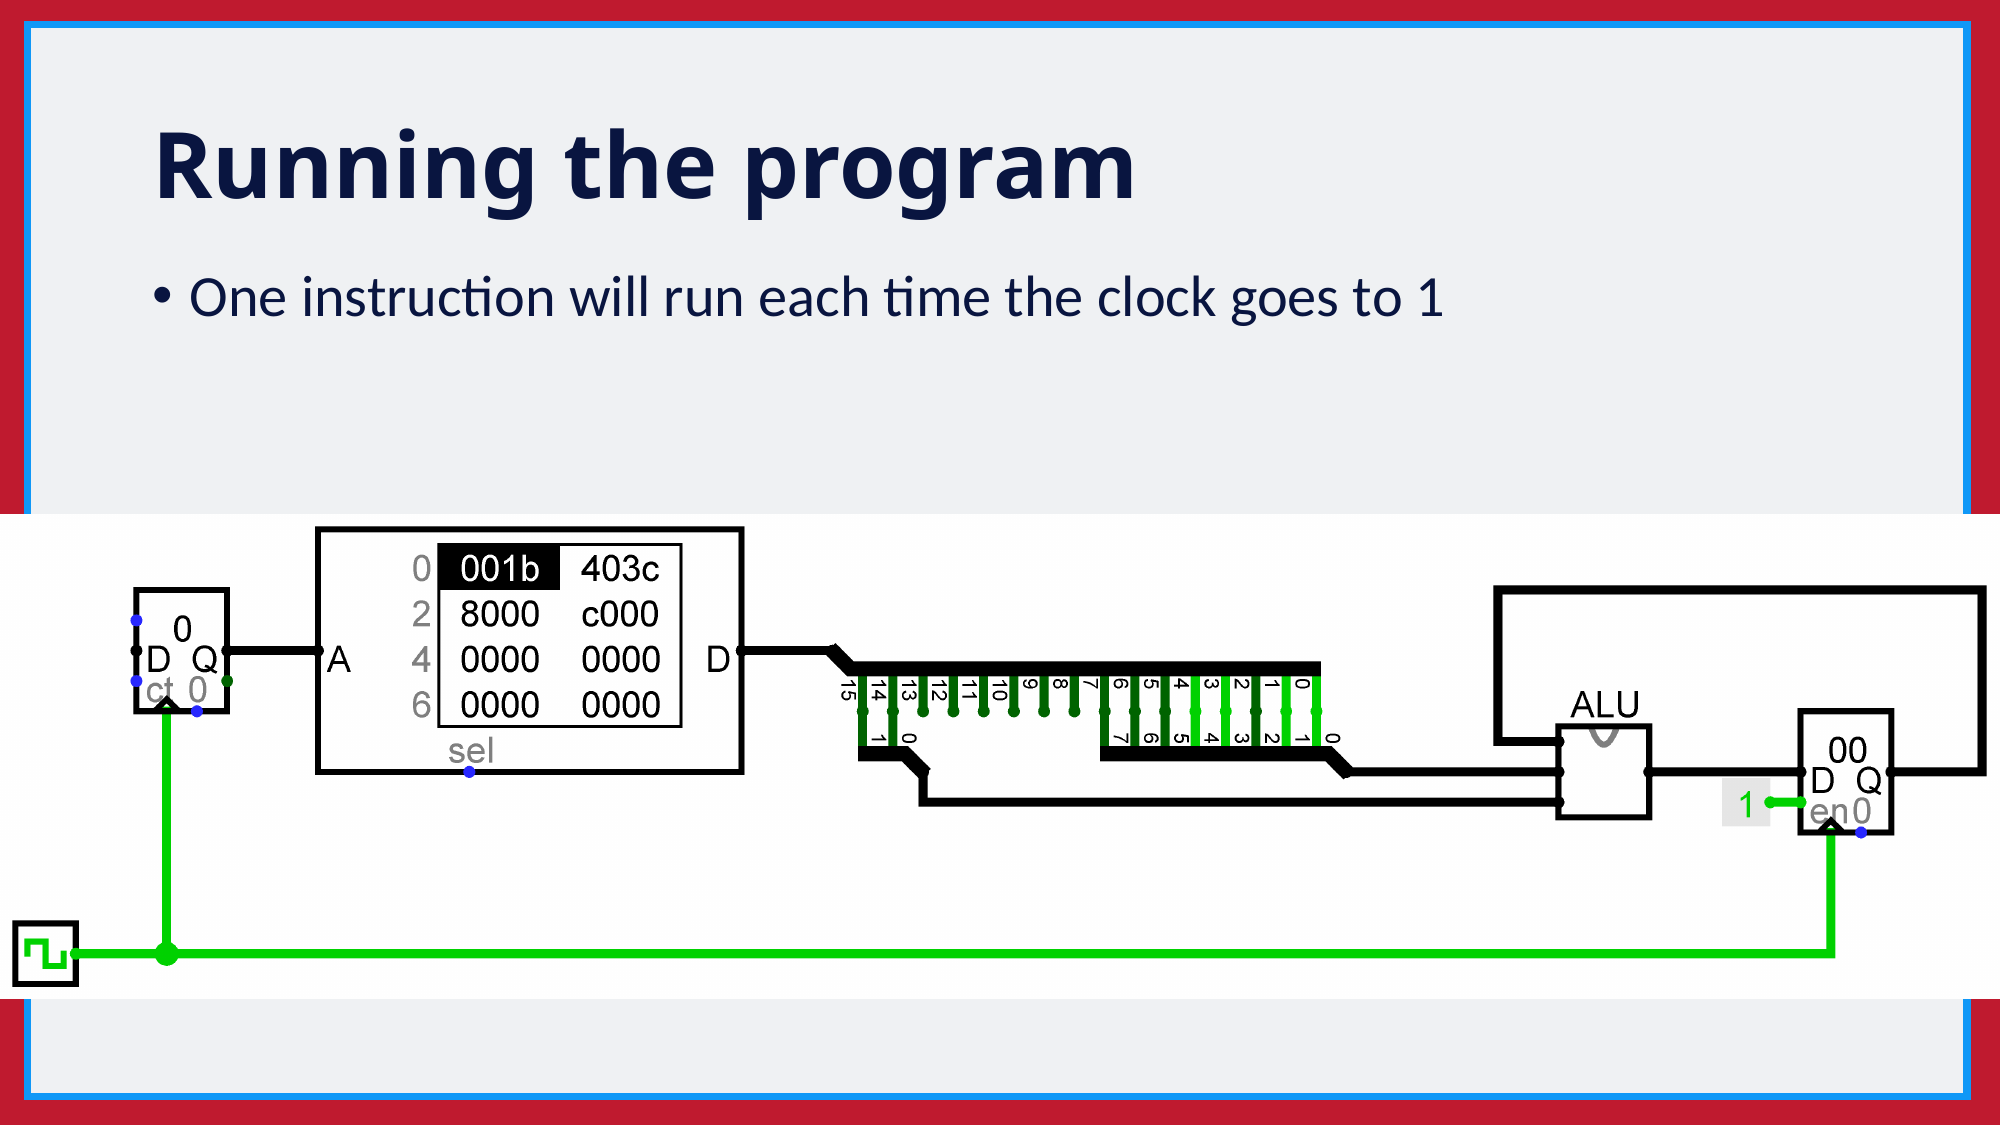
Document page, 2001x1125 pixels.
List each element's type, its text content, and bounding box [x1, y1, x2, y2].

list One instruction will run each time the clock goes to 1 [137, 258, 1863, 396]
picture [0, 514, 2000, 999]
title Running the program [137, 59, 1863, 258]
